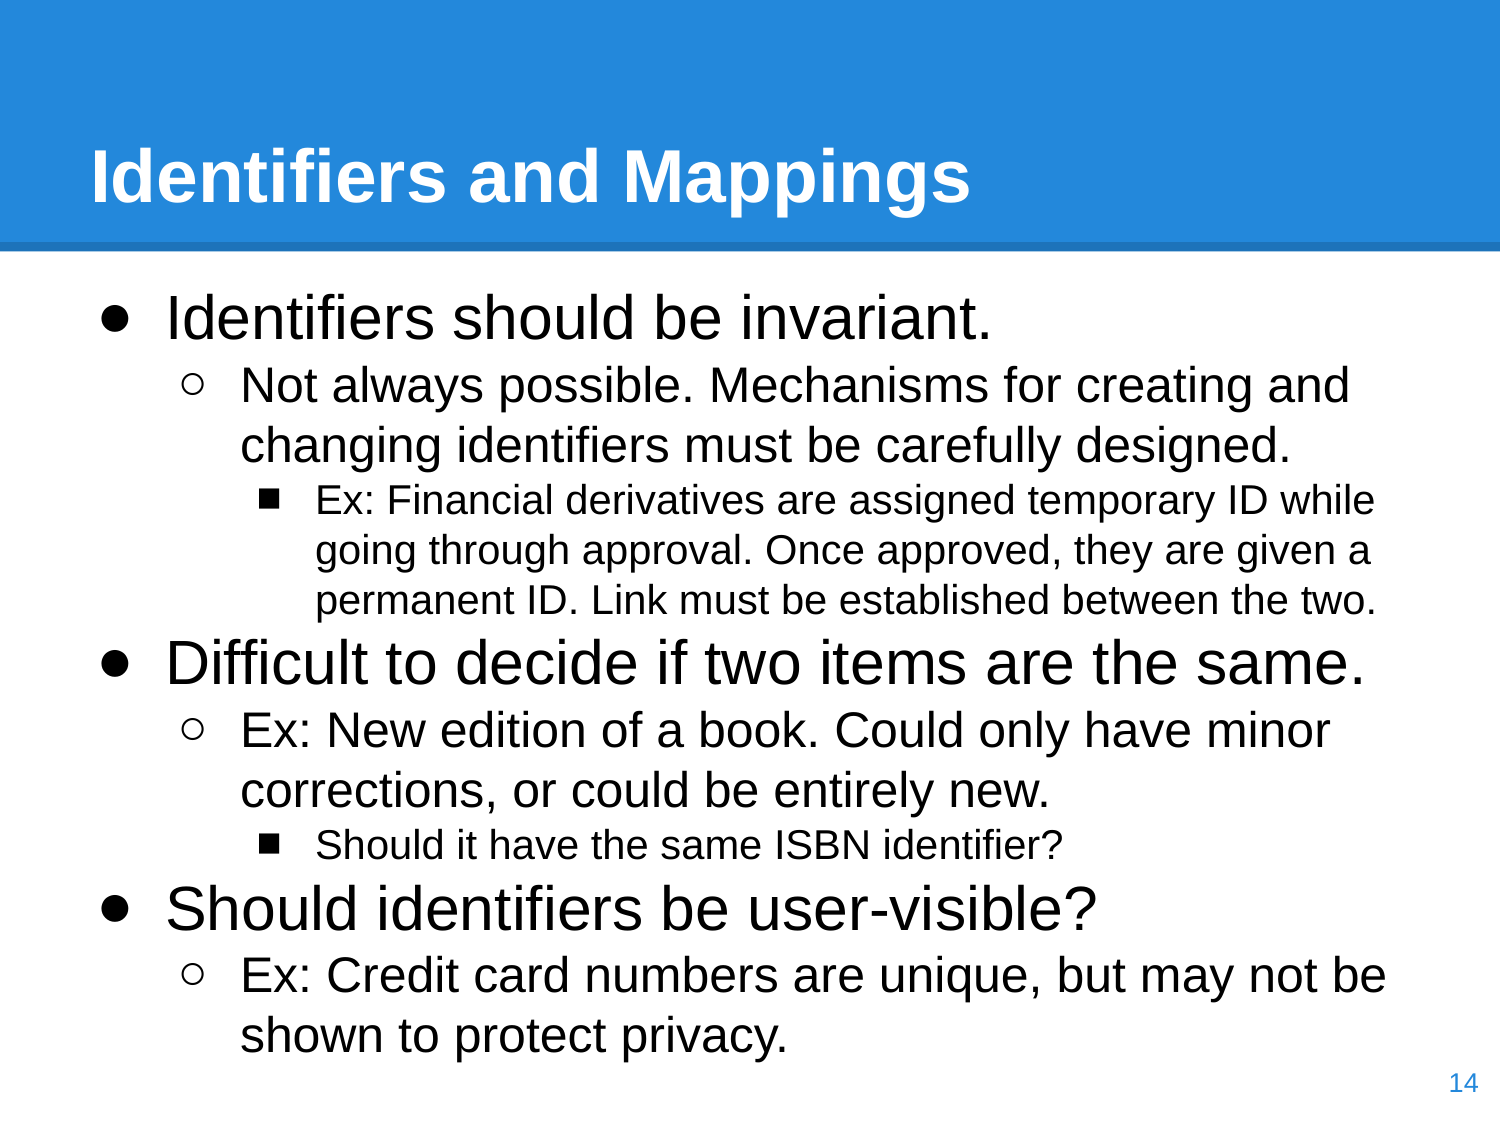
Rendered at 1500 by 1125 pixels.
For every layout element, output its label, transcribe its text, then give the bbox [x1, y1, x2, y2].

title Identifiers and Mappings [75, 45, 1425, 233]
slide_number ‹#› [1403, 1038, 1494, 1125]
list Identifiers should be invariant. Not always possible. Mechanisms for creating and changing identifiers must be carefully designed. Ex: Financial derivatives are assigned temporary ID while going through approval. Once approved, they are given a permanent ID. Link must be established between the two. Difficult to decide if two items are the same. Ex: New edition of a book. Could only have minor corrections, or could be entirely new. Should it have the same ISBN identifier? Should identifiers be user-visible? Ex: Credit card numbers are unique, but may not be shown to protect privacy. [75, 262, 1425, 1078]
